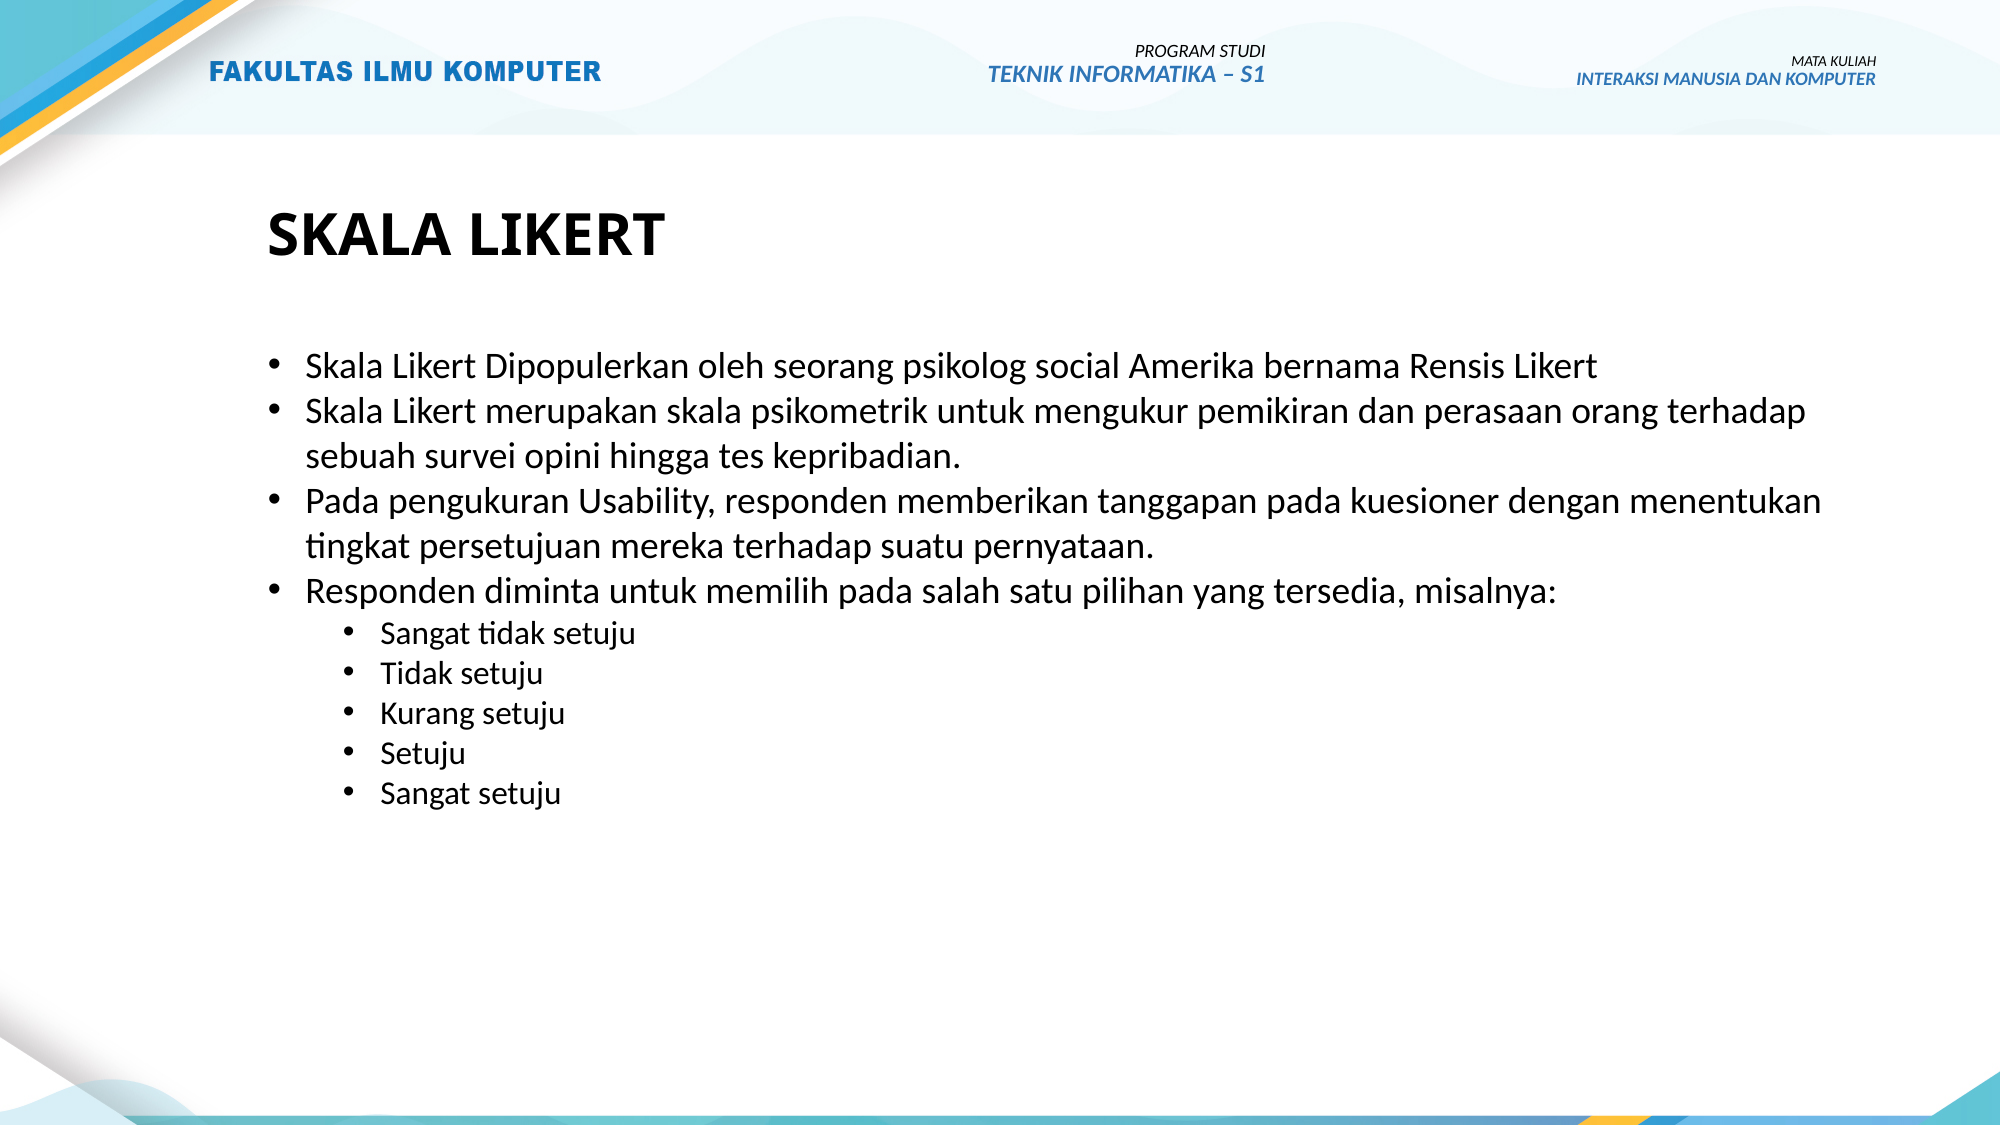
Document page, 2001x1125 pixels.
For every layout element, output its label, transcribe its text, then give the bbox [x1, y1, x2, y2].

text_box PROGRAM STUDI TEKNIK INFORMATIKA – S1 [904, 33, 1281, 118]
text_box MATA KULIAH INTERAKSI MANUSIA DAN KOMPUTER [1560, 45, 1892, 118]
picture [0, 0, 2000, 1125]
title SKALA LIKERT [252, 170, 1852, 303]
list Skala Likert Dipopulerkan oleh seorang psikolog social Amerika bernama Rensis Likert Skala Likert merupakan skala psikometrik untuk mengukur pemikiran dan perasaan orang terhadap sebuah survei opini hingga tes kepribadian. Pada pengukuran Usability, responden memberikan tanggapan pada kuesioner dengan menentukan tingkat persetujuan mereka terhadap suatu pernyataan. Responden diminta untuk memilih pada salah satu pilihan yang tersedia, misalnya: Sangat tidak setuju Tidak setuju Kurang setuju Setuju Sangat setuju [252, 333, 1852, 822]
